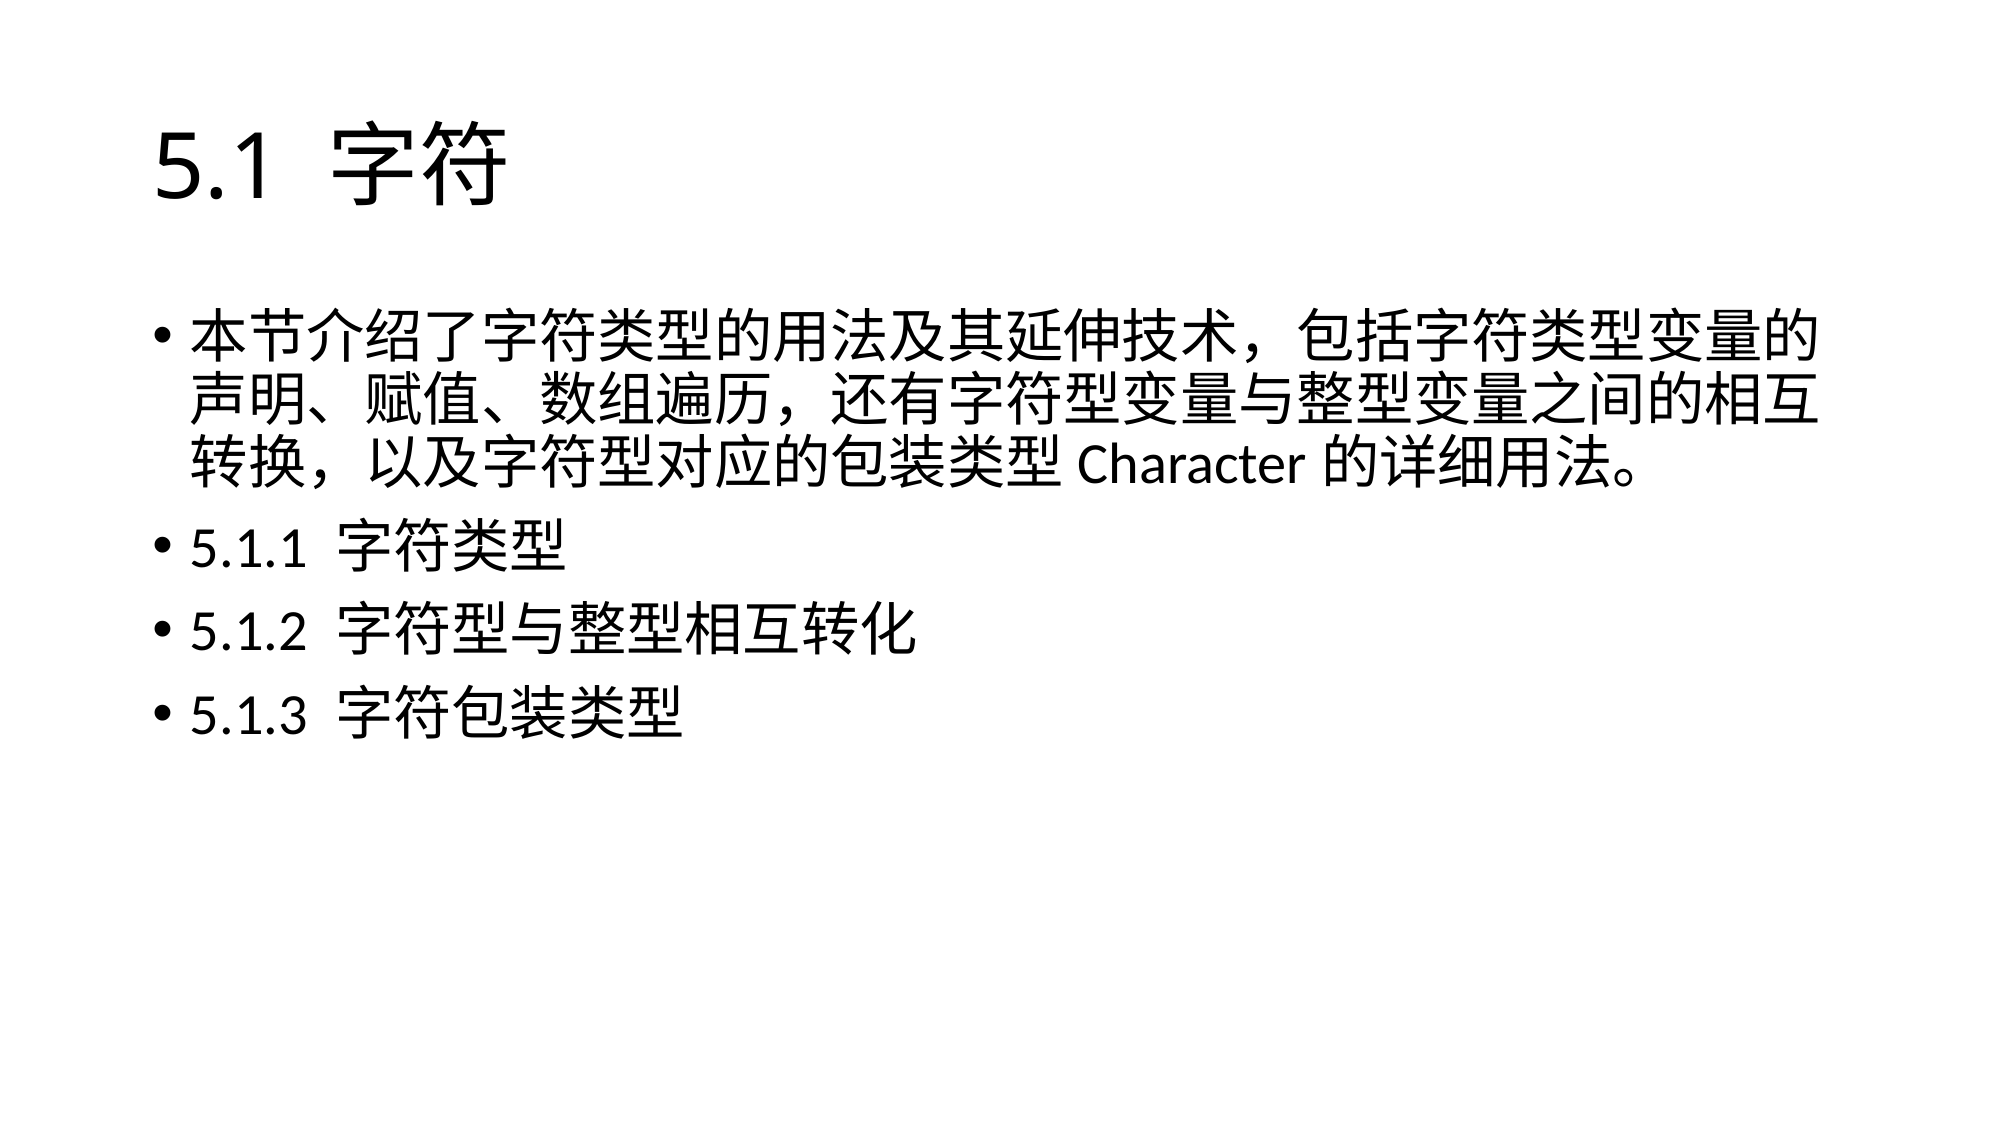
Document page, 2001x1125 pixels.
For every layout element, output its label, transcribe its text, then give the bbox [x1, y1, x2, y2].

list 本节介绍了字符类型的用法及其延伸技术，包括字符类型变量的声明、赋值、数组遍历，还有字符型变量与整型变量之间的相互转换，以及字符型对应的包装类型Character的详细用法。 5.1.1 字符类型 5.1.2 字符型与整型相互转化 5.1.3 字符包装类型 [137, 299, 1863, 1014]
title 5.1 字符 [137, 59, 1863, 278]
